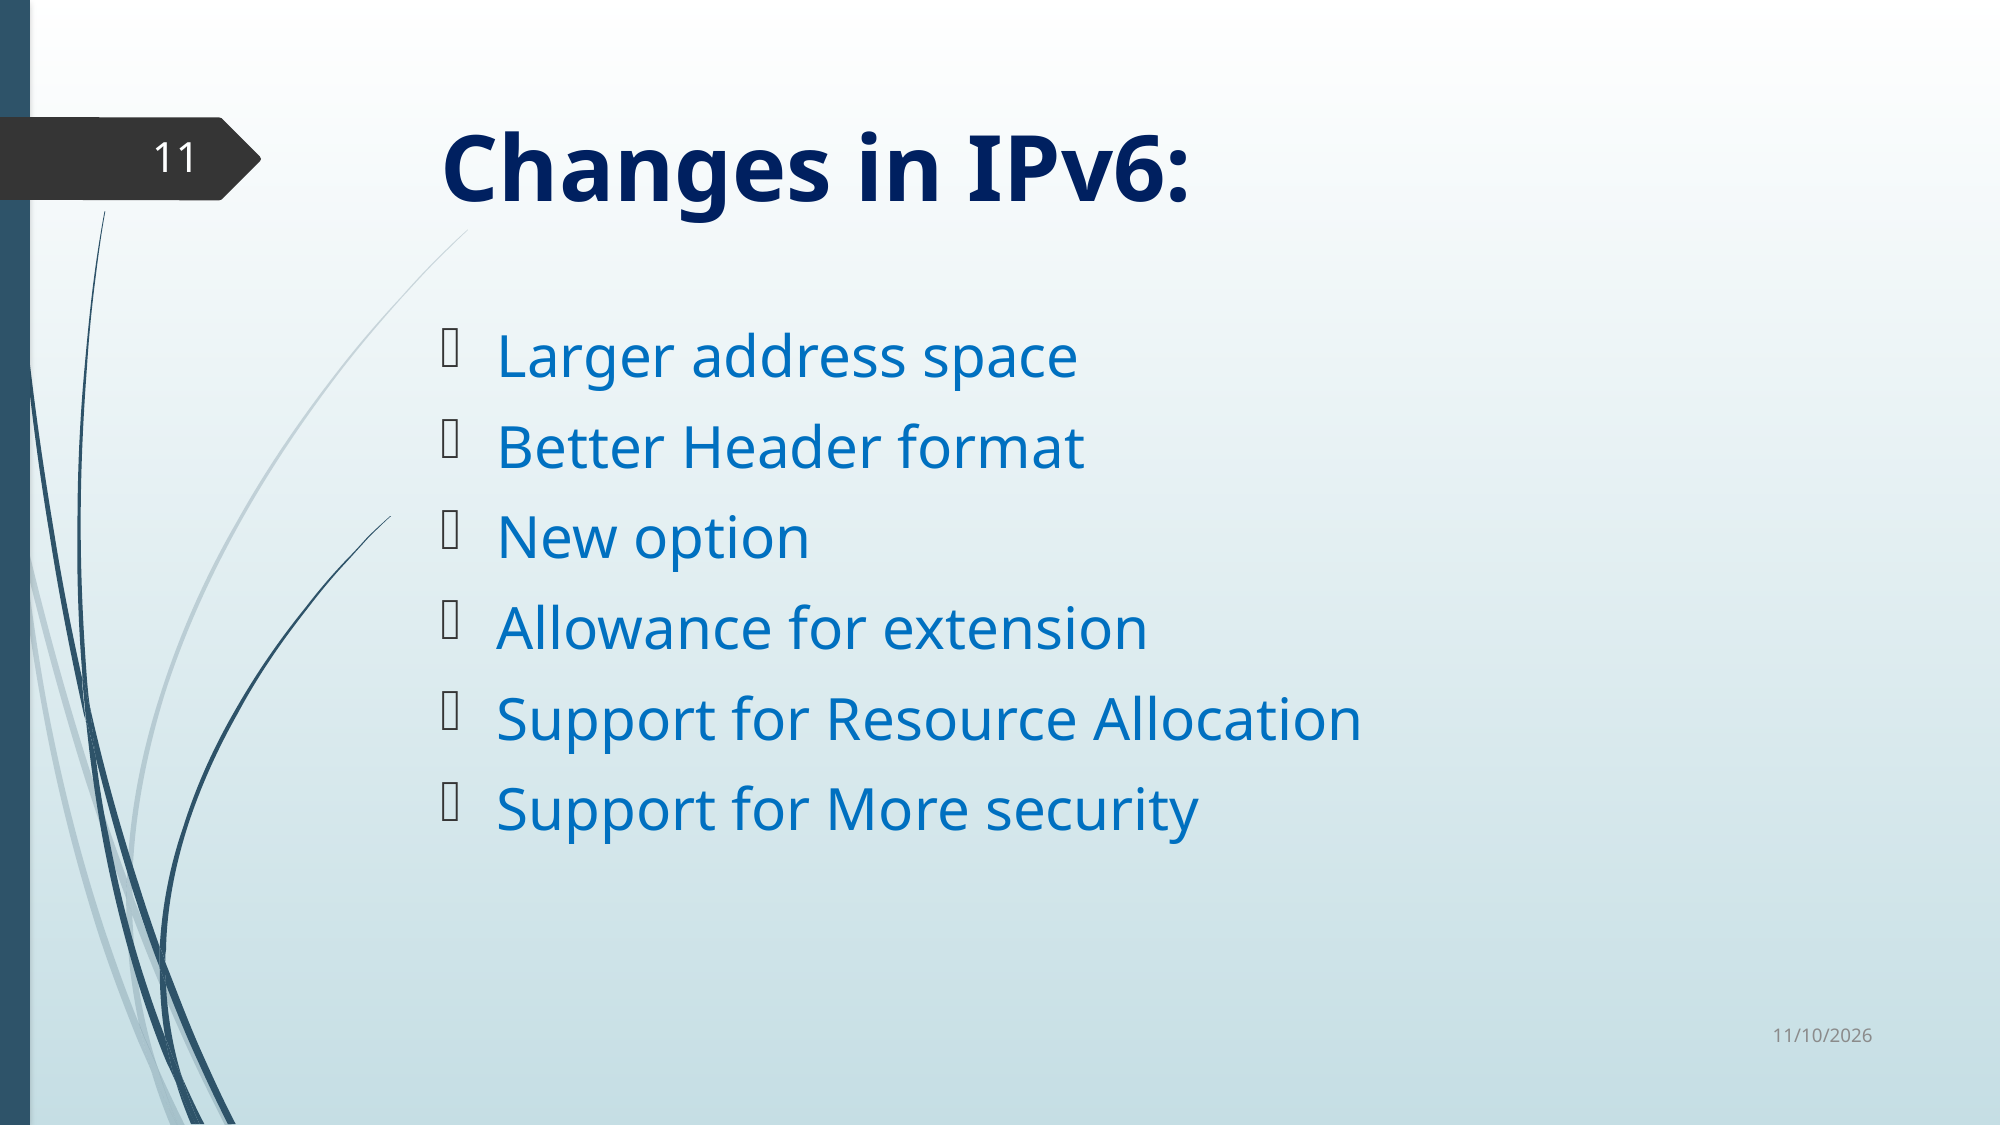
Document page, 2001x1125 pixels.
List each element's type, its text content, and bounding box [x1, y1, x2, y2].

list Larger address space Better Header format New option Allowance for extension Support for Resource Allocation Support for More security [425, 311, 1953, 1117]
title Changes in IPv6: [425, 102, 1888, 269]
slide_number 11 [87, 129, 216, 190]
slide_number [1699, 1005, 1888, 1067]
